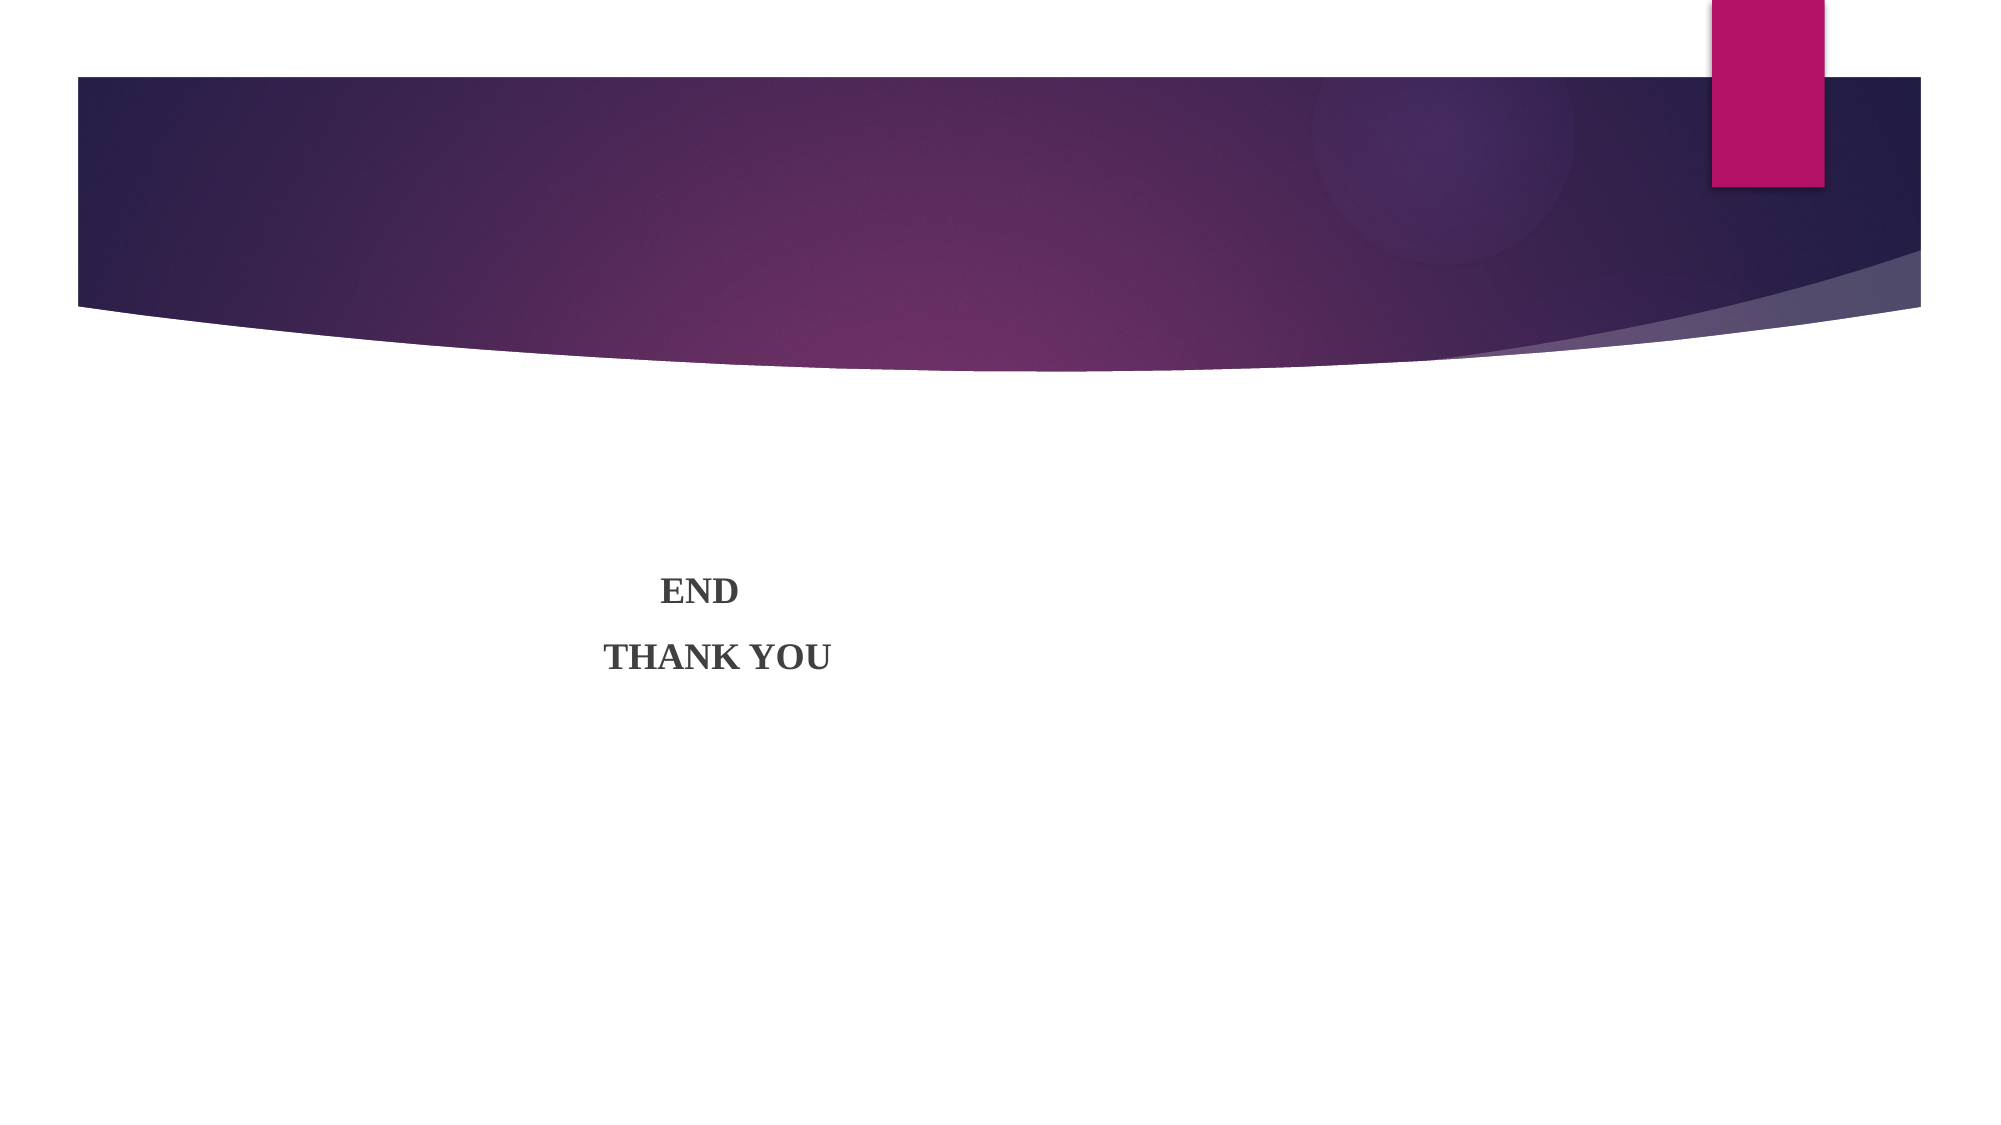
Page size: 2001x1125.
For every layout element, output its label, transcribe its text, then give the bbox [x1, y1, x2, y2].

list END THANK YOU [189, 427, 1638, 988]
